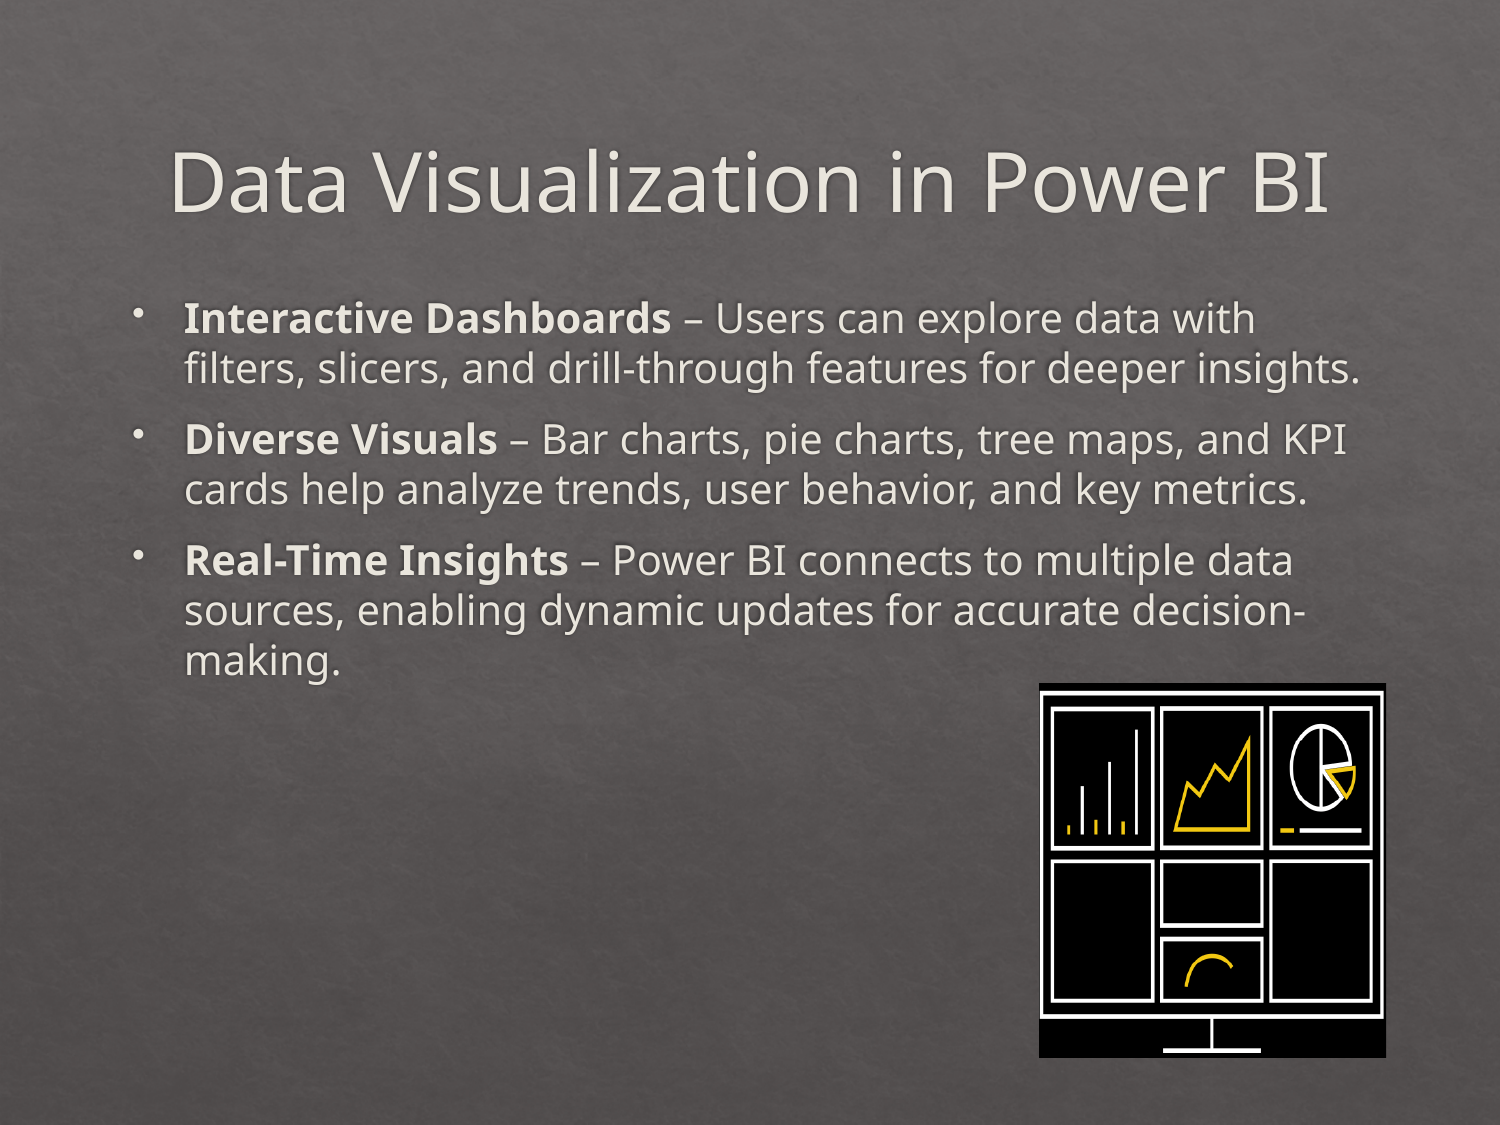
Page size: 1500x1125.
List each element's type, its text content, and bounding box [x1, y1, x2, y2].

picture [1038, 683, 1387, 1058]
list Interactive Dashboards – Users can explore data with filters, slicers, and drill-through features for deeper insights. Diverse Visuals – Bar charts, pie charts, tree maps, and KPI cards help analyze trends, user behavior, and key metrics. Real-Time Insights – Power BI connects to multiple data sources, enabling dynamic updates for accurate decision-making. [112, 284, 1387, 659]
title Data Visualization in Power BI [112, 99, 1387, 260]
